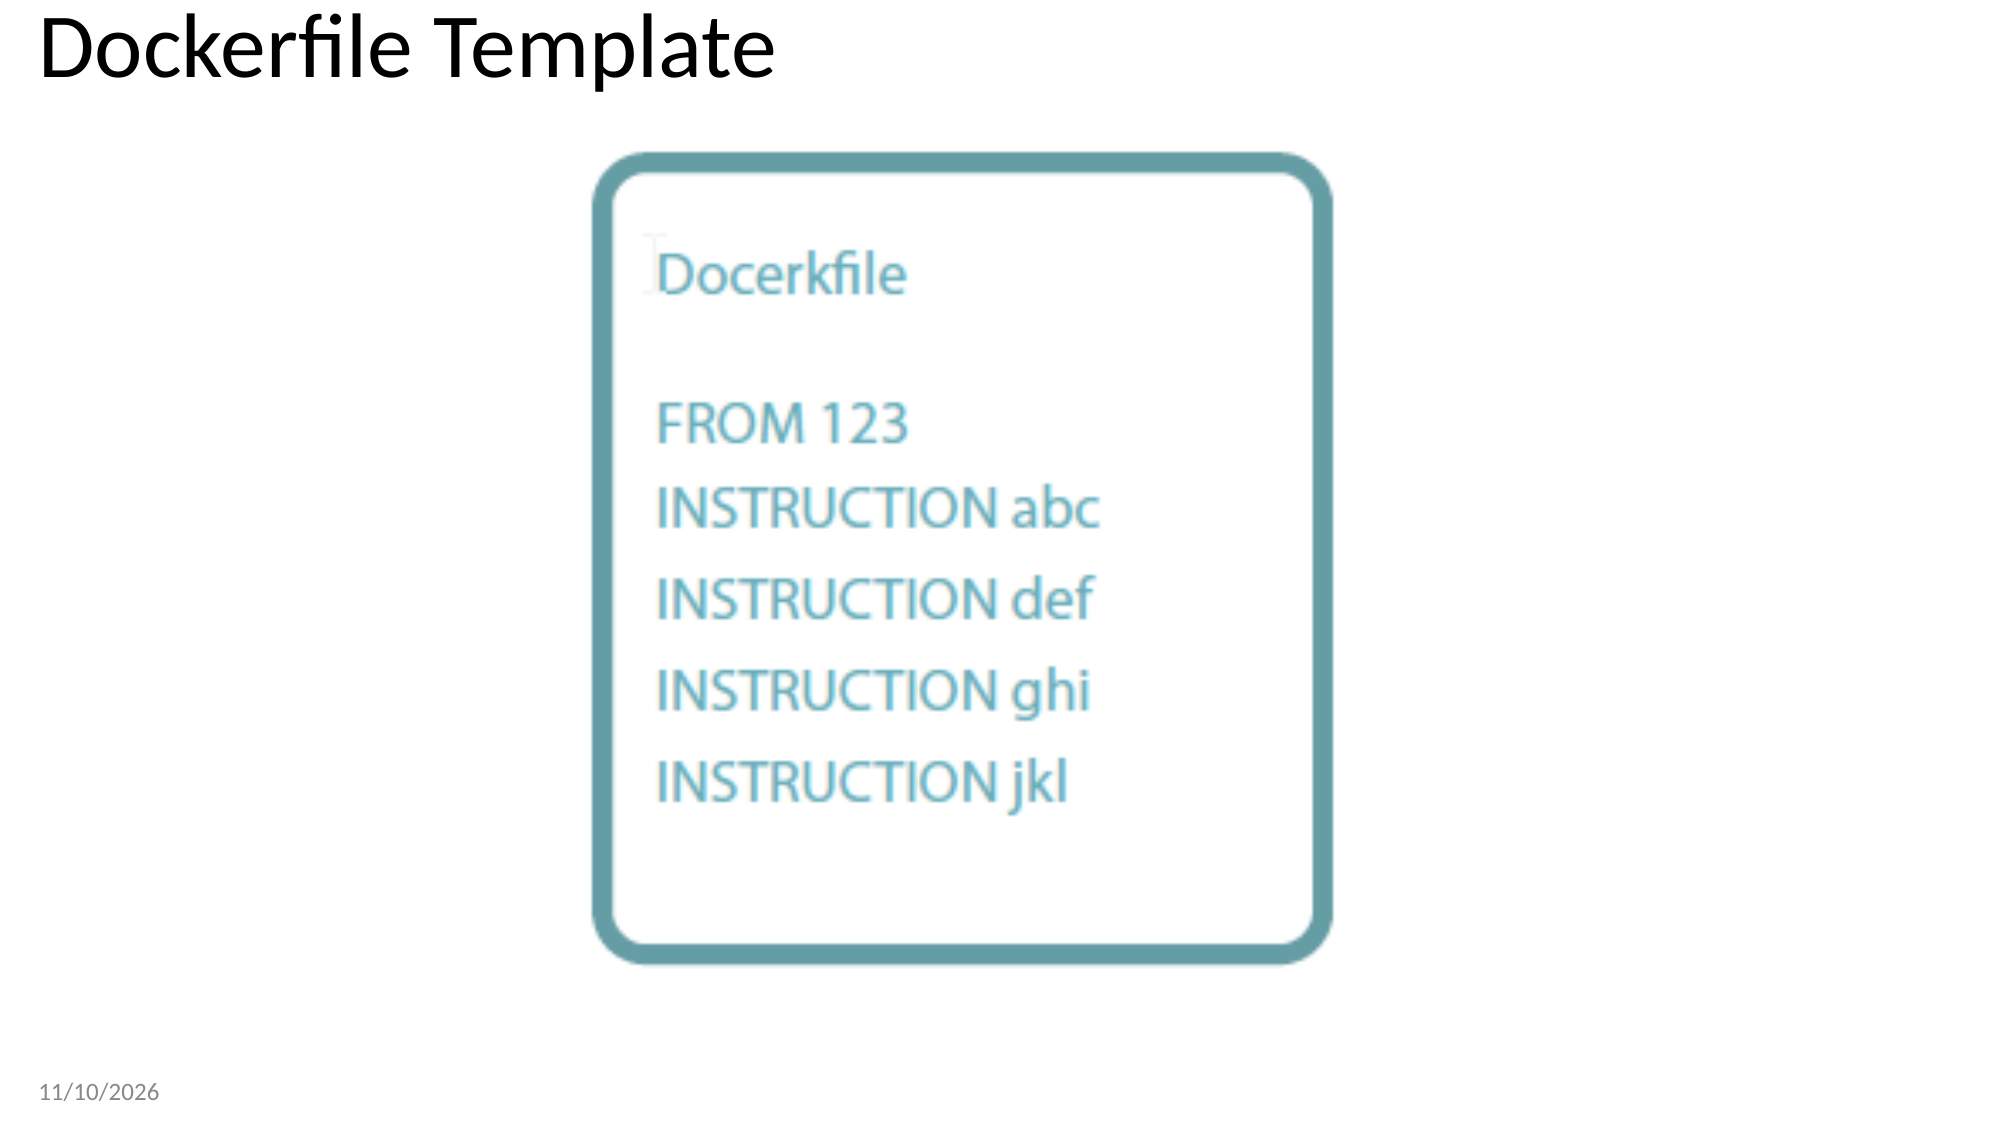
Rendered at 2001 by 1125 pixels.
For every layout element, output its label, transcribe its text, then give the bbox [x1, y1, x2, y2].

picture [582, 133, 1368, 1023]
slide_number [23, 1060, 474, 1121]
title Dockerfile Template [23, 0, 1979, 96]
